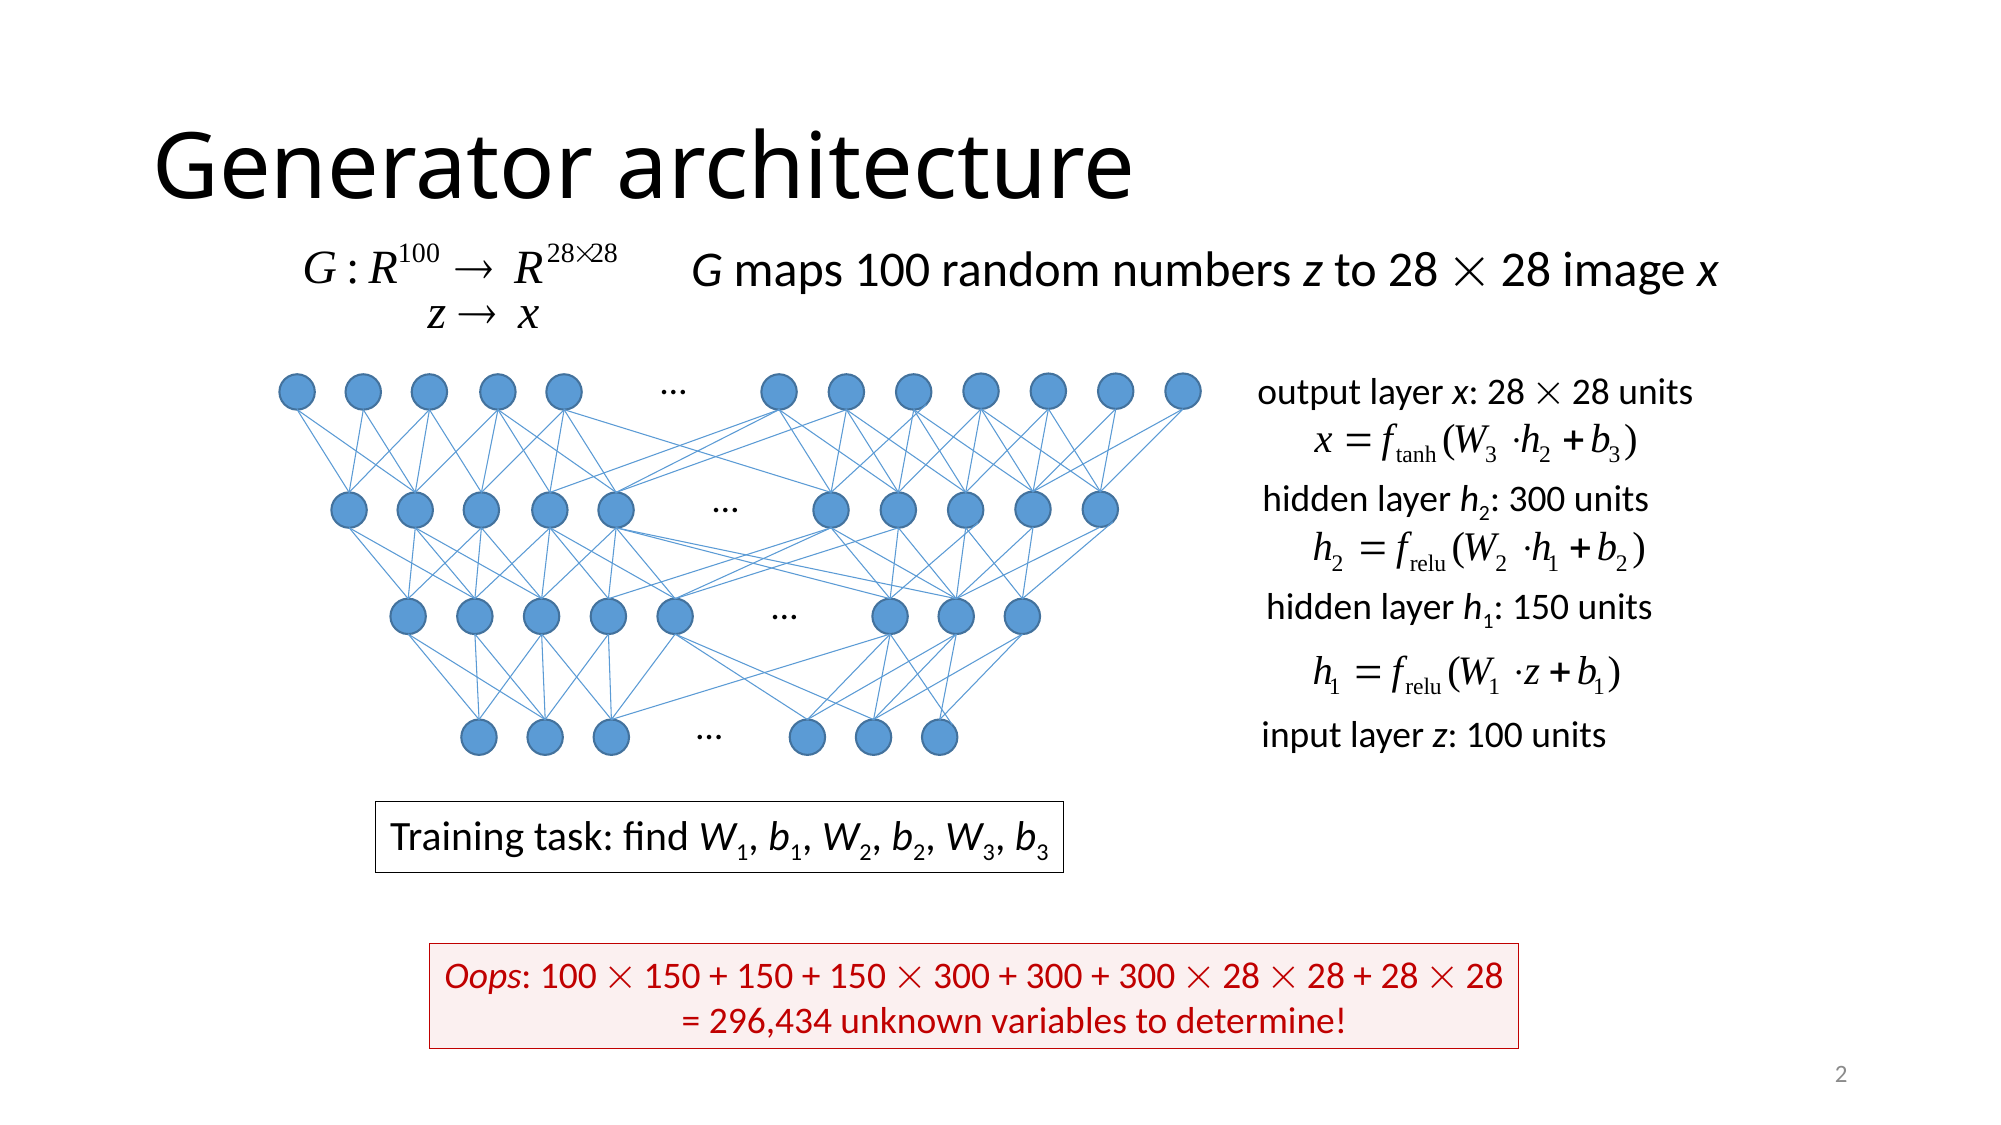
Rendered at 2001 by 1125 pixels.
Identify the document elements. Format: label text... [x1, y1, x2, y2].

text_box output layer x: 28  28 units [1242, 360, 1709, 420]
slide_number 2 [1412, 1042, 1863, 1103]
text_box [296, 231, 625, 341]
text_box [1306, 412, 1645, 474]
text_box Oops: 100  150 + 150 + 150  300 + 300 + 300  28  28 + 28  28 = 296,434 unknown variables to determine! [429, 943, 1519, 1049]
text_box Training task: find W1, b1, W2, b2, W3, b3 [375, 801, 1064, 873]
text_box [279, 349, 1201, 755]
title Generator architecture [137, 59, 1863, 278]
text_box hidden layer h1: 150 units [1251, 574, 1668, 641]
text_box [1306, 520, 1651, 582]
text_box hidden layer h2: 300 units [1247, 466, 1665, 533]
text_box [1306, 644, 1628, 705]
text_box input layer z: 100 units [1246, 702, 1622, 763]
text_box G maps 100 random numbers z to 28  28 image x [676, 229, 1734, 304]
